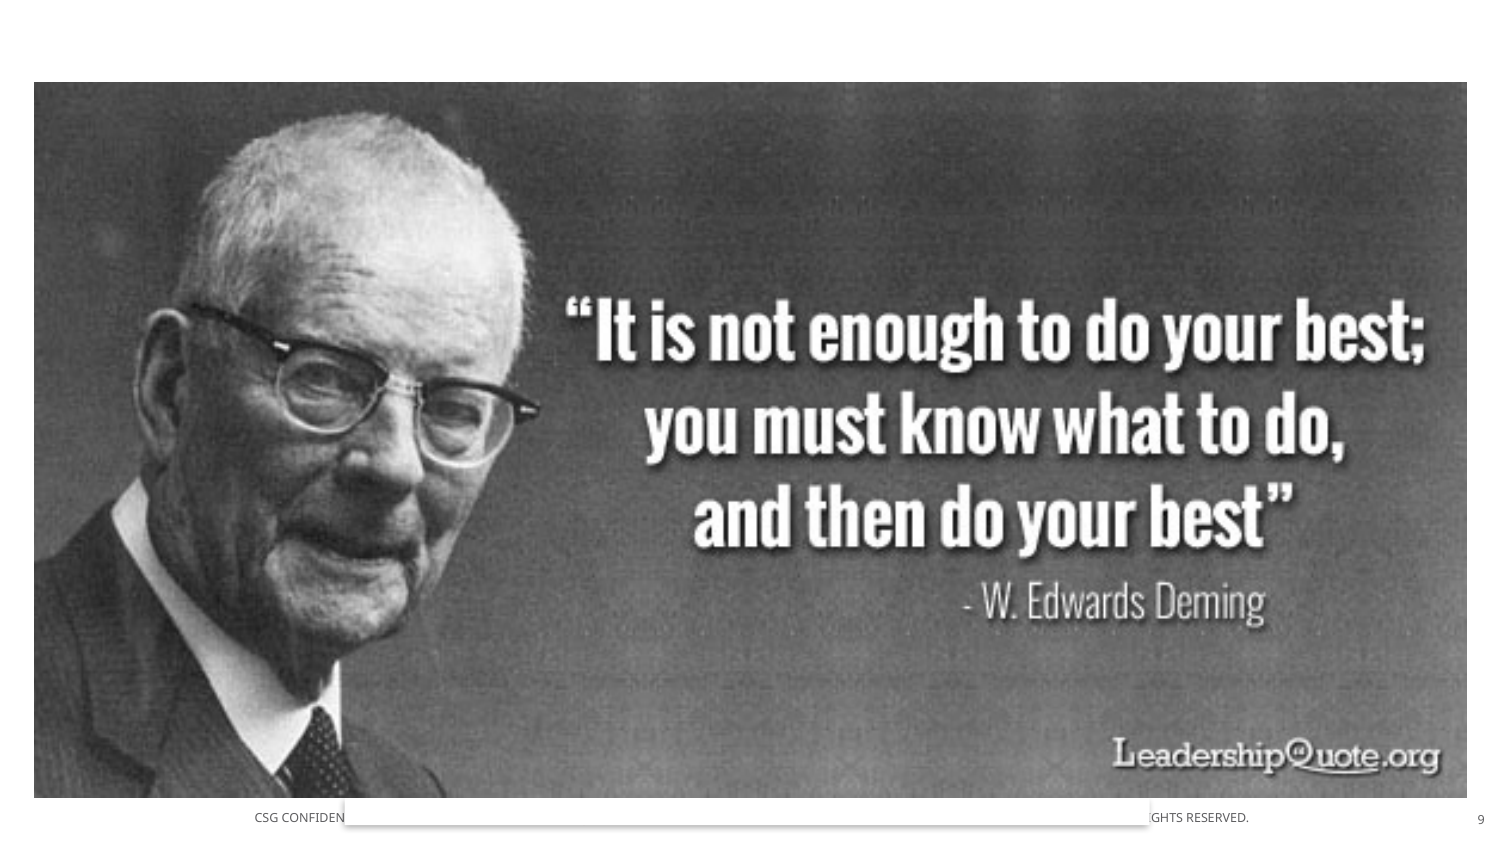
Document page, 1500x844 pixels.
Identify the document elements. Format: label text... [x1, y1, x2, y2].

picture [34, 81, 1467, 799]
slide_number 9 [1162, 798, 1500, 844]
